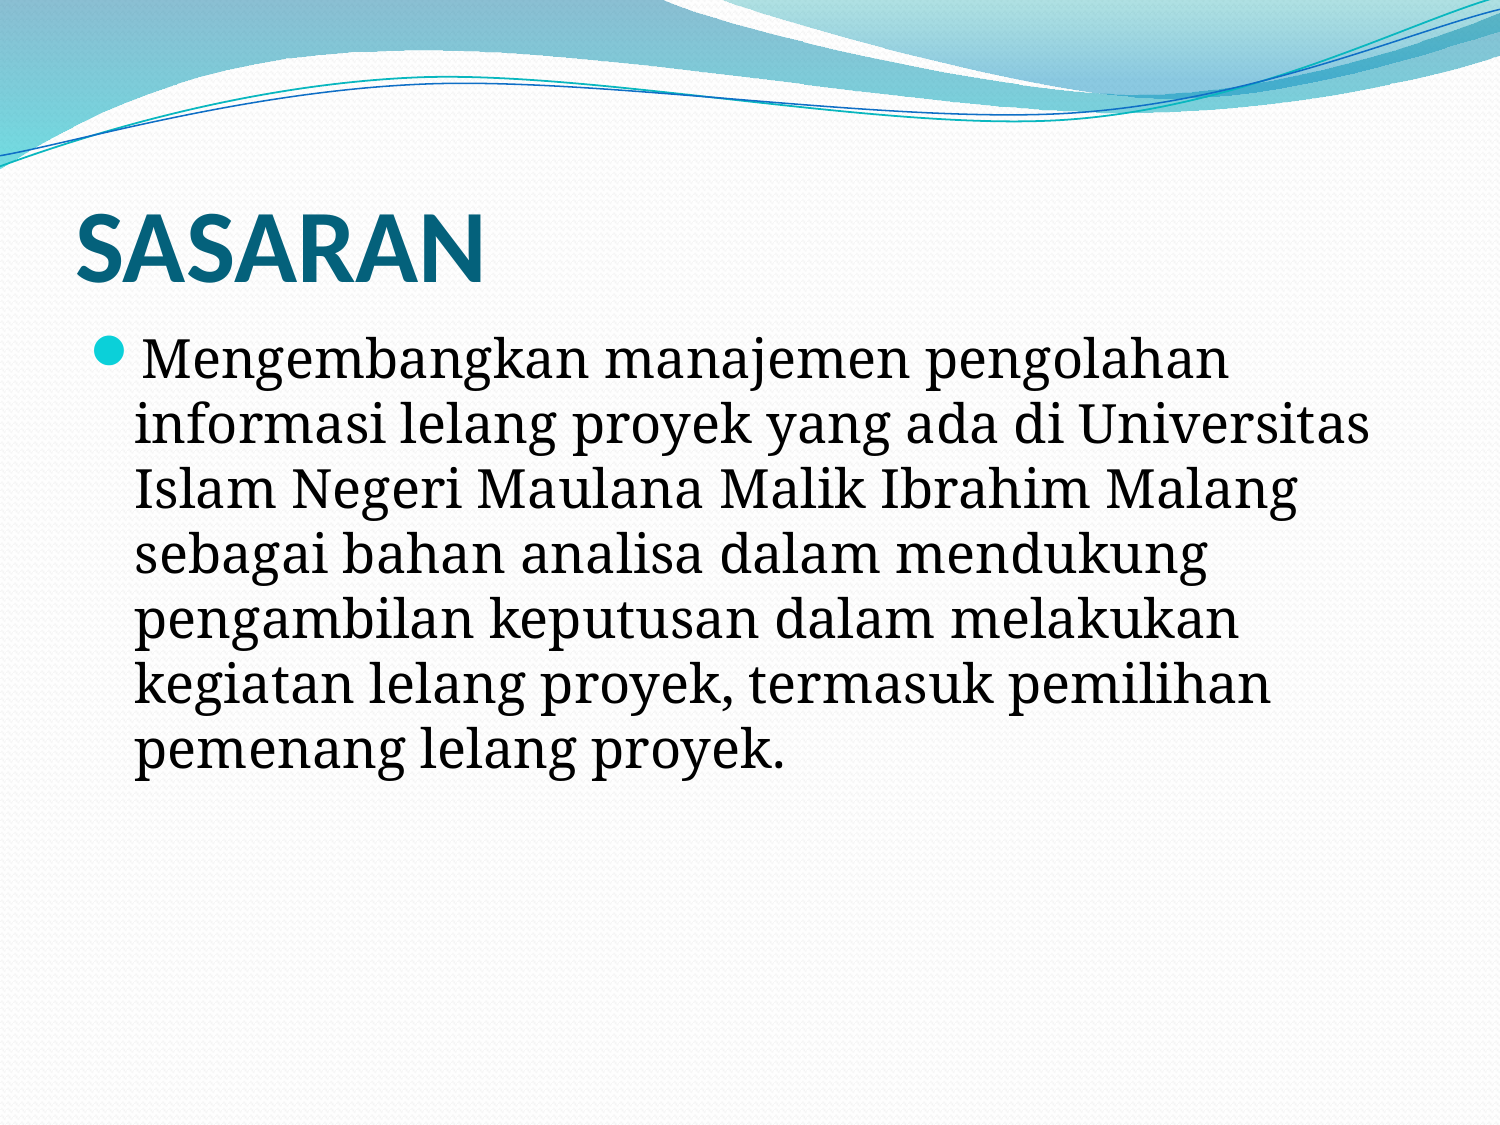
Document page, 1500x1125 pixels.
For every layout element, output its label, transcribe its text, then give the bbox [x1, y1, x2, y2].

list Mengembangkan manajemen pengolahan informasi lelang proyek yang ada di Universitas Islam Negeri Maulana Malik Ibrahim Malang sebagai bahan analisa dalam mendukung pengambilan keputusan dalam melakukan kegiatan lelang proyek, termasuk pemilihan pemenang lelang proyek. [75, 317, 1425, 1038]
title SASARAN [75, 115, 1425, 303]
